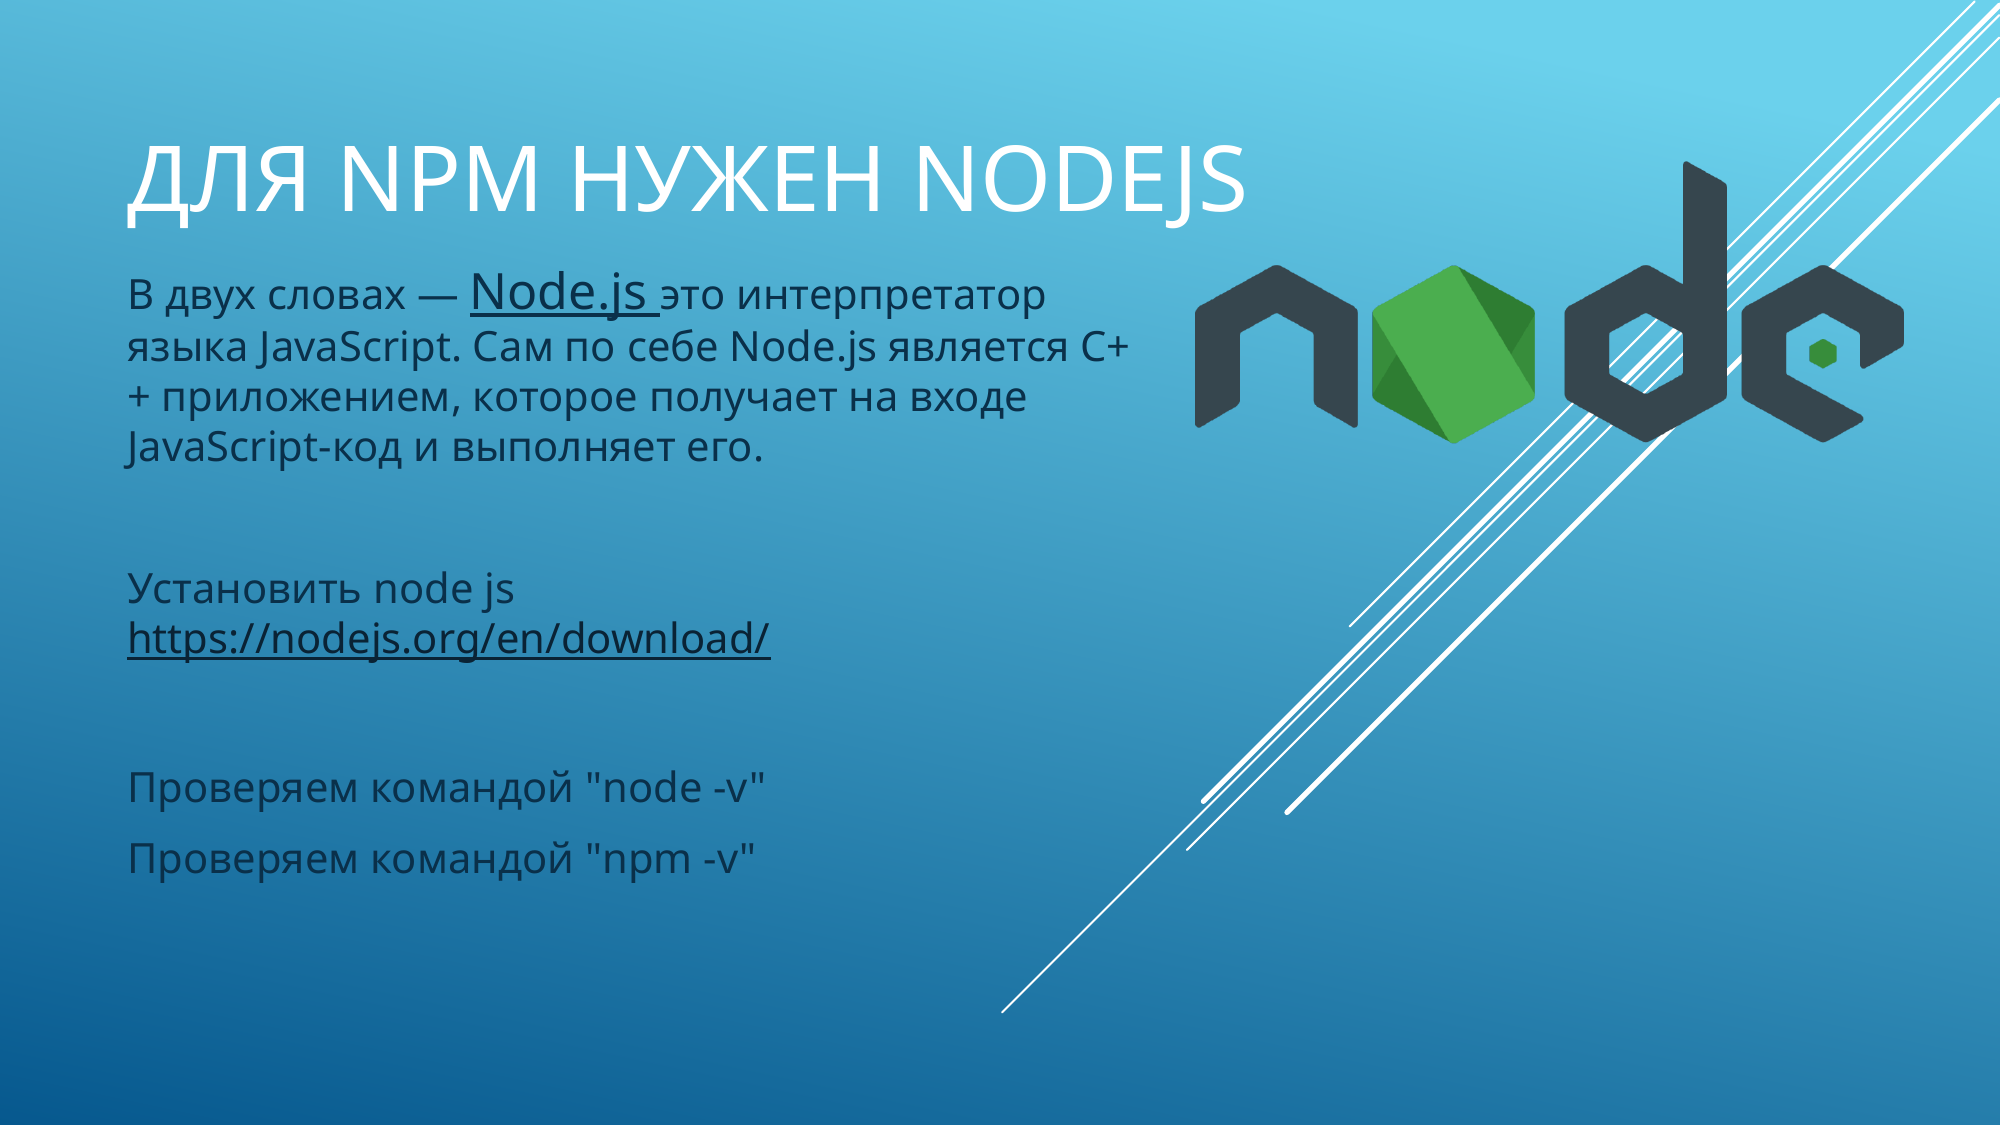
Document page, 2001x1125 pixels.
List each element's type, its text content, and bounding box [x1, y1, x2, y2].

title Для npm нужен nodejs [112, 112, 1195, 238]
subtitle В двух словах — Node.js это интерпретатор языка JavaScript. Сам по себе Node.js является C++ приложением, которое получает на входе JavaScript-код и выполняет его. Установить node js https://nodejs.org/en/download/ Проверяем командой "node -v" Проверяем командой "npm -v" [112, 252, 1163, 1000]
picture [1195, 0, 1904, 693]
